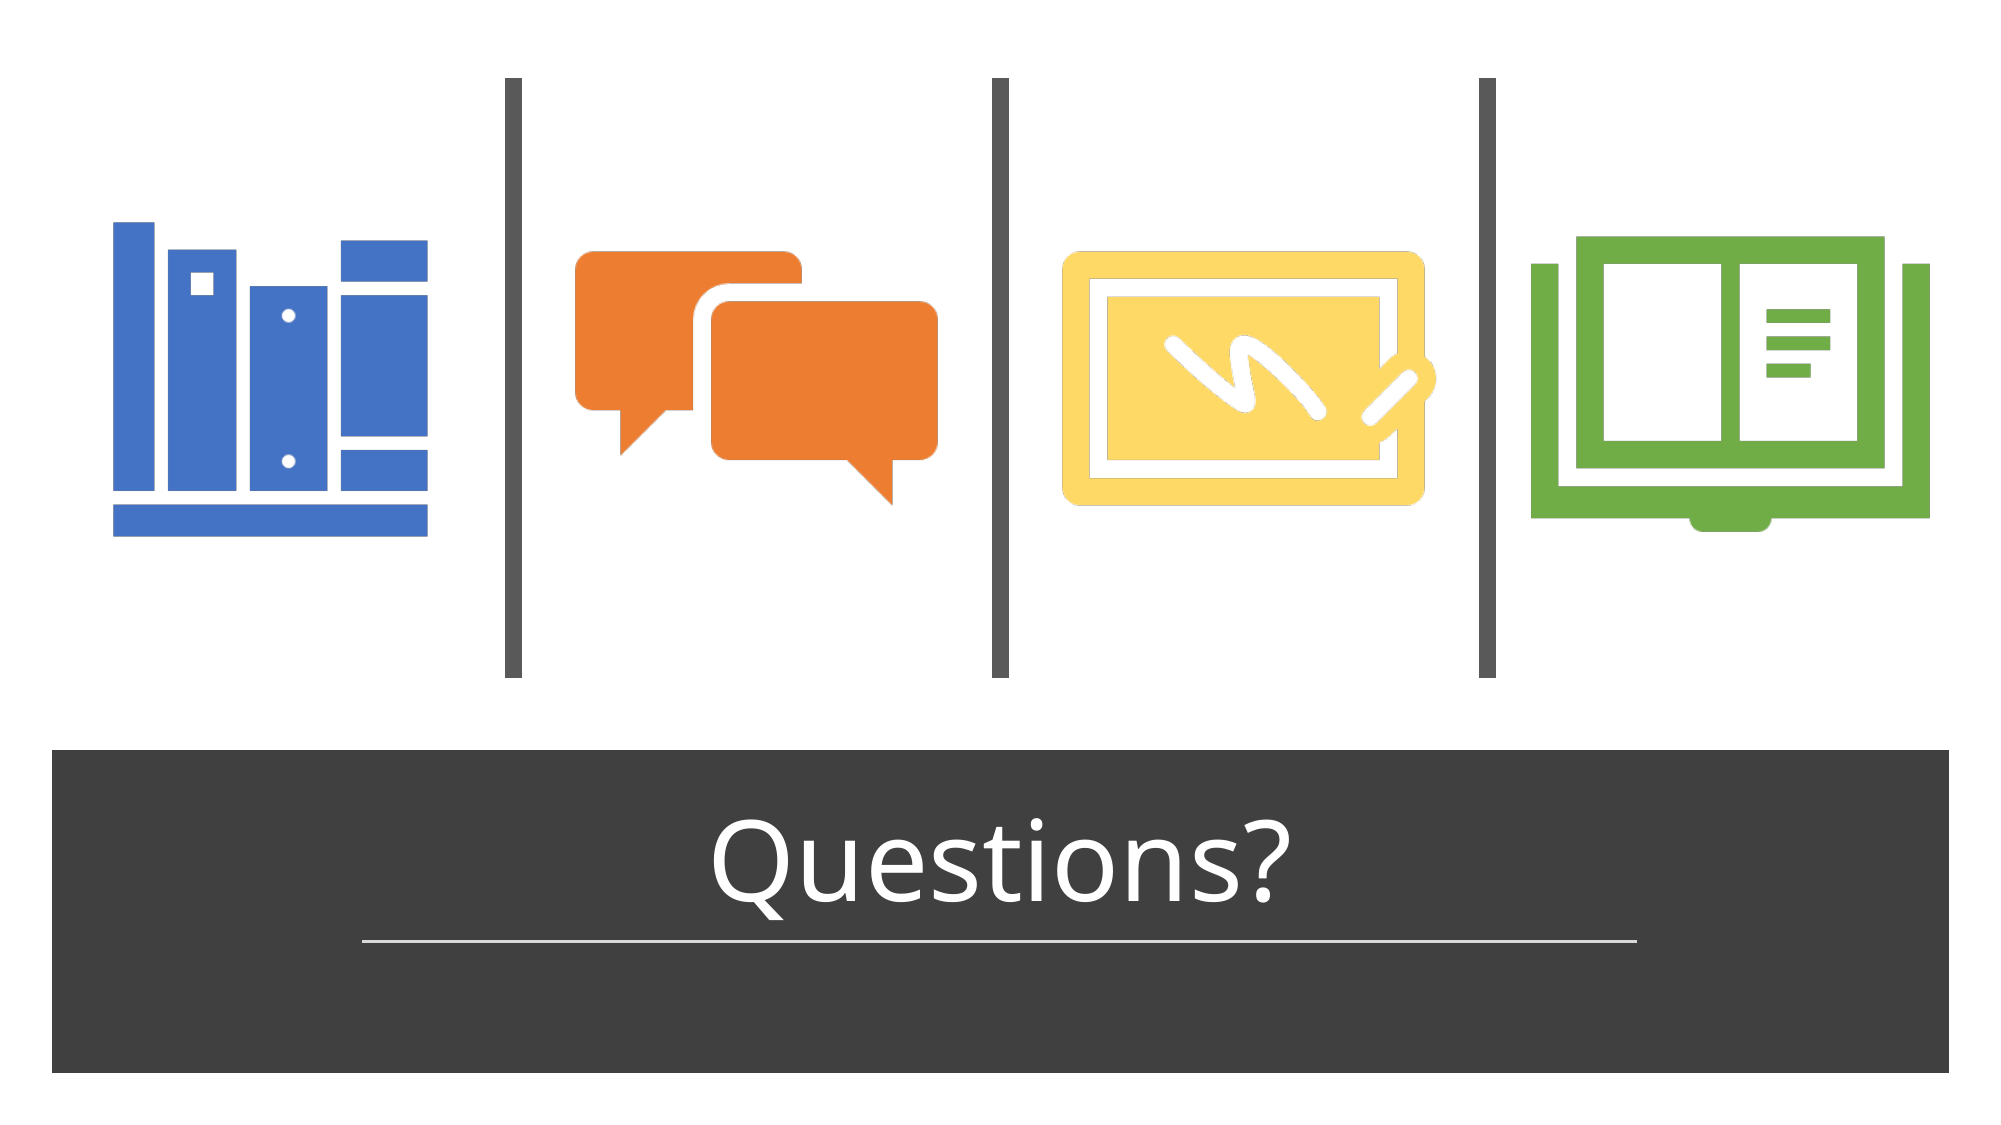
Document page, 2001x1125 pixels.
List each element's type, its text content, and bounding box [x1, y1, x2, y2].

picture [52, 161, 489, 598]
picture [1513, 164, 1948, 600]
picture [1026, 161, 1461, 596]
title Questions? [86, 780, 1914, 933]
text_box [61, 759, 1939, 1064]
picture [539, 161, 974, 596]
